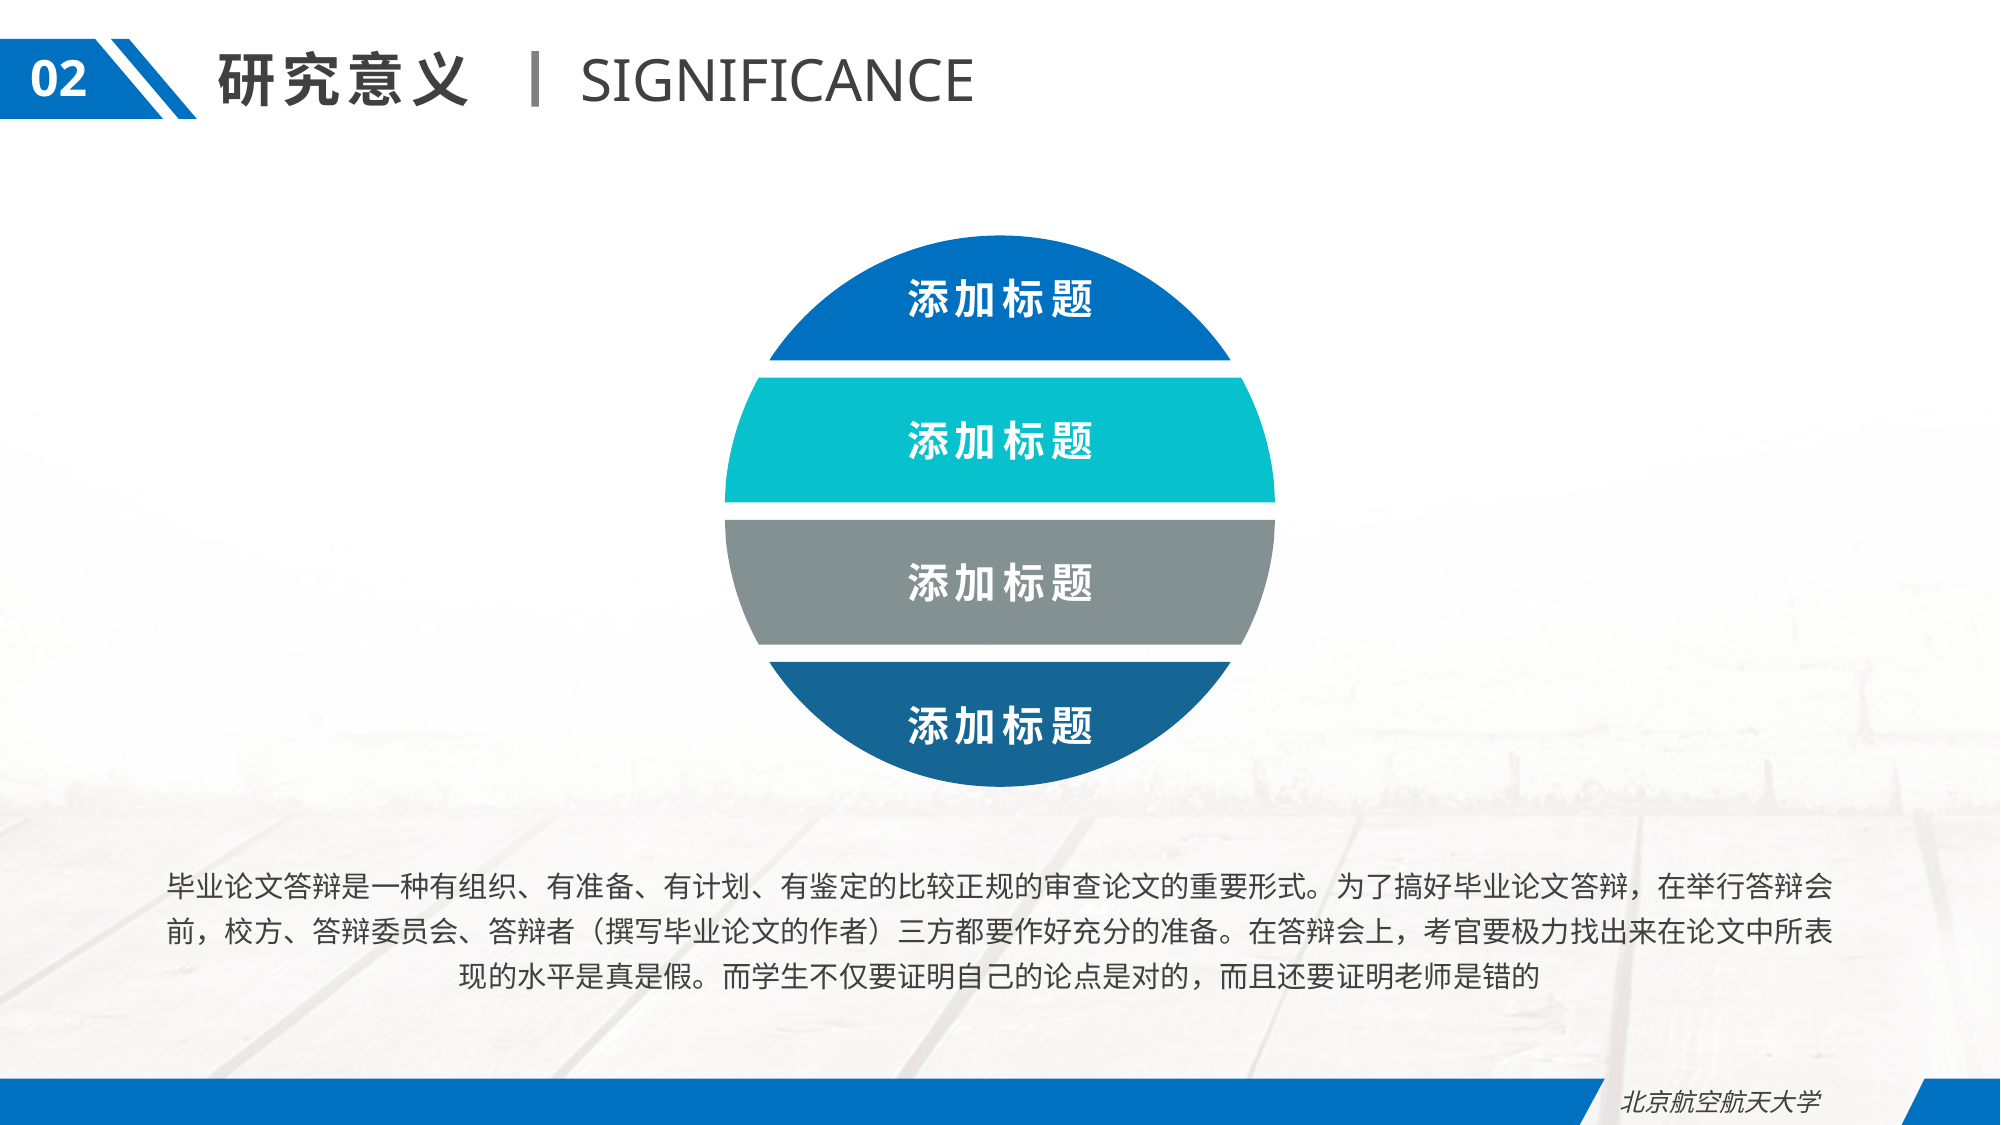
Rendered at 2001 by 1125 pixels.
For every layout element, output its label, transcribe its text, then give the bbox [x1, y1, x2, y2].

text_box SIGNIFICANCE [565, 36, 992, 121]
picture [0, 0, 2001, 1125]
text_box 添加标题 [723, 518, 1277, 646]
text_box 添加标题 [723, 376, 1277, 504]
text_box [0, 38, 197, 119]
text_box 毕业论文答辩是一种有组织、有准备、有计划、有鉴定的比较正规的审查论文的重要形式。为了搞好毕业论文答辩，在举行答辩会前，校方、答辩委员会、答辩者（撰写毕业论文的作者）三方都要作好充分的准备。在答辩会上，考官要极力找出来在论文中所表现的水平是真是假。而学生不仅要证明自己的论点是对的，而且还要证明老师是错的 [143, 849, 1857, 1001]
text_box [0, 1078, 2000, 1125]
text_box 添加标题 [767, 234, 1233, 362]
text_box 研究意义 [203, 36, 498, 121]
text_box [530, 50, 540, 108]
text_box 添加标题 [767, 660, 1233, 788]
